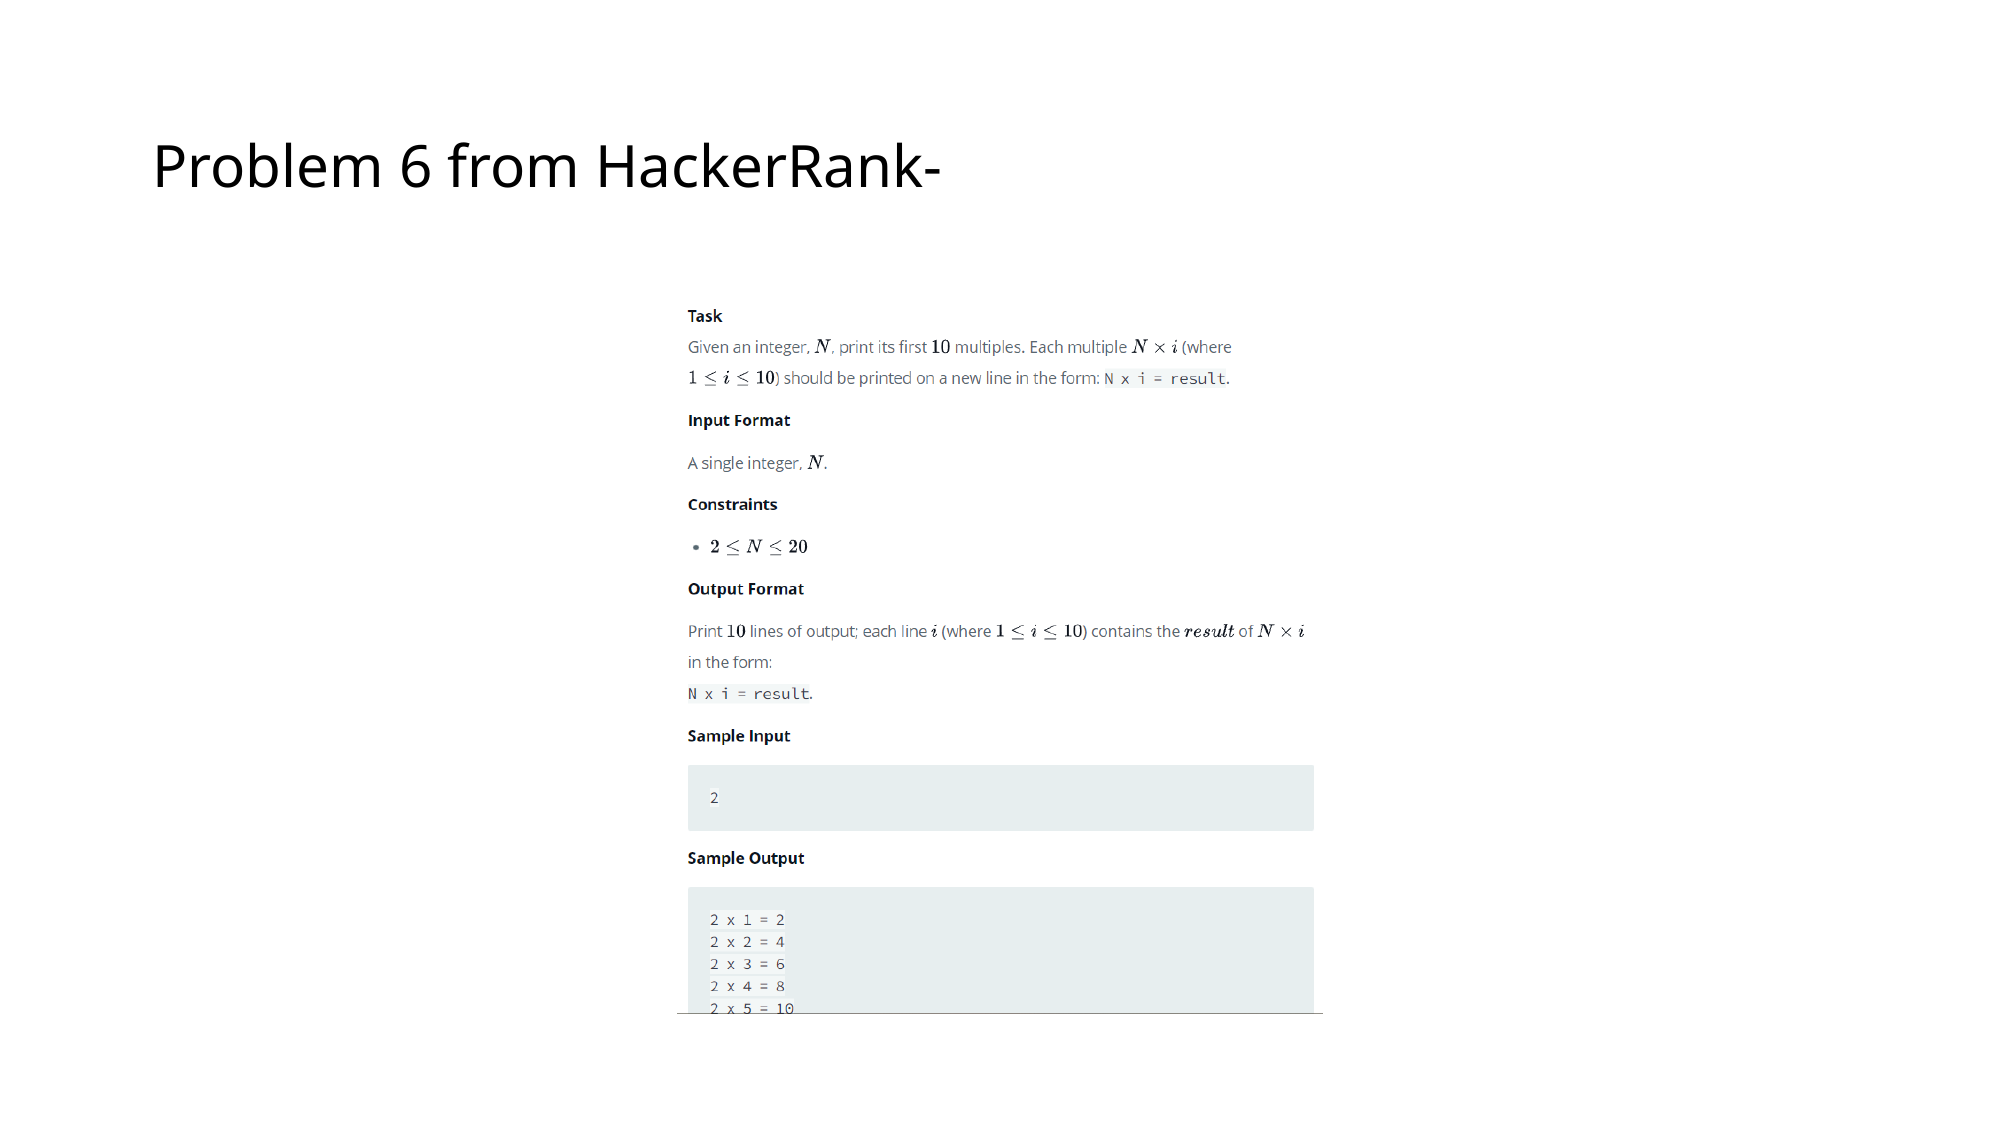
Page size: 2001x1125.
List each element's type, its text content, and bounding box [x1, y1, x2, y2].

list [677, 299, 1323, 1014]
title Problem 6 from HackerRank- [137, 59, 1863, 278]
